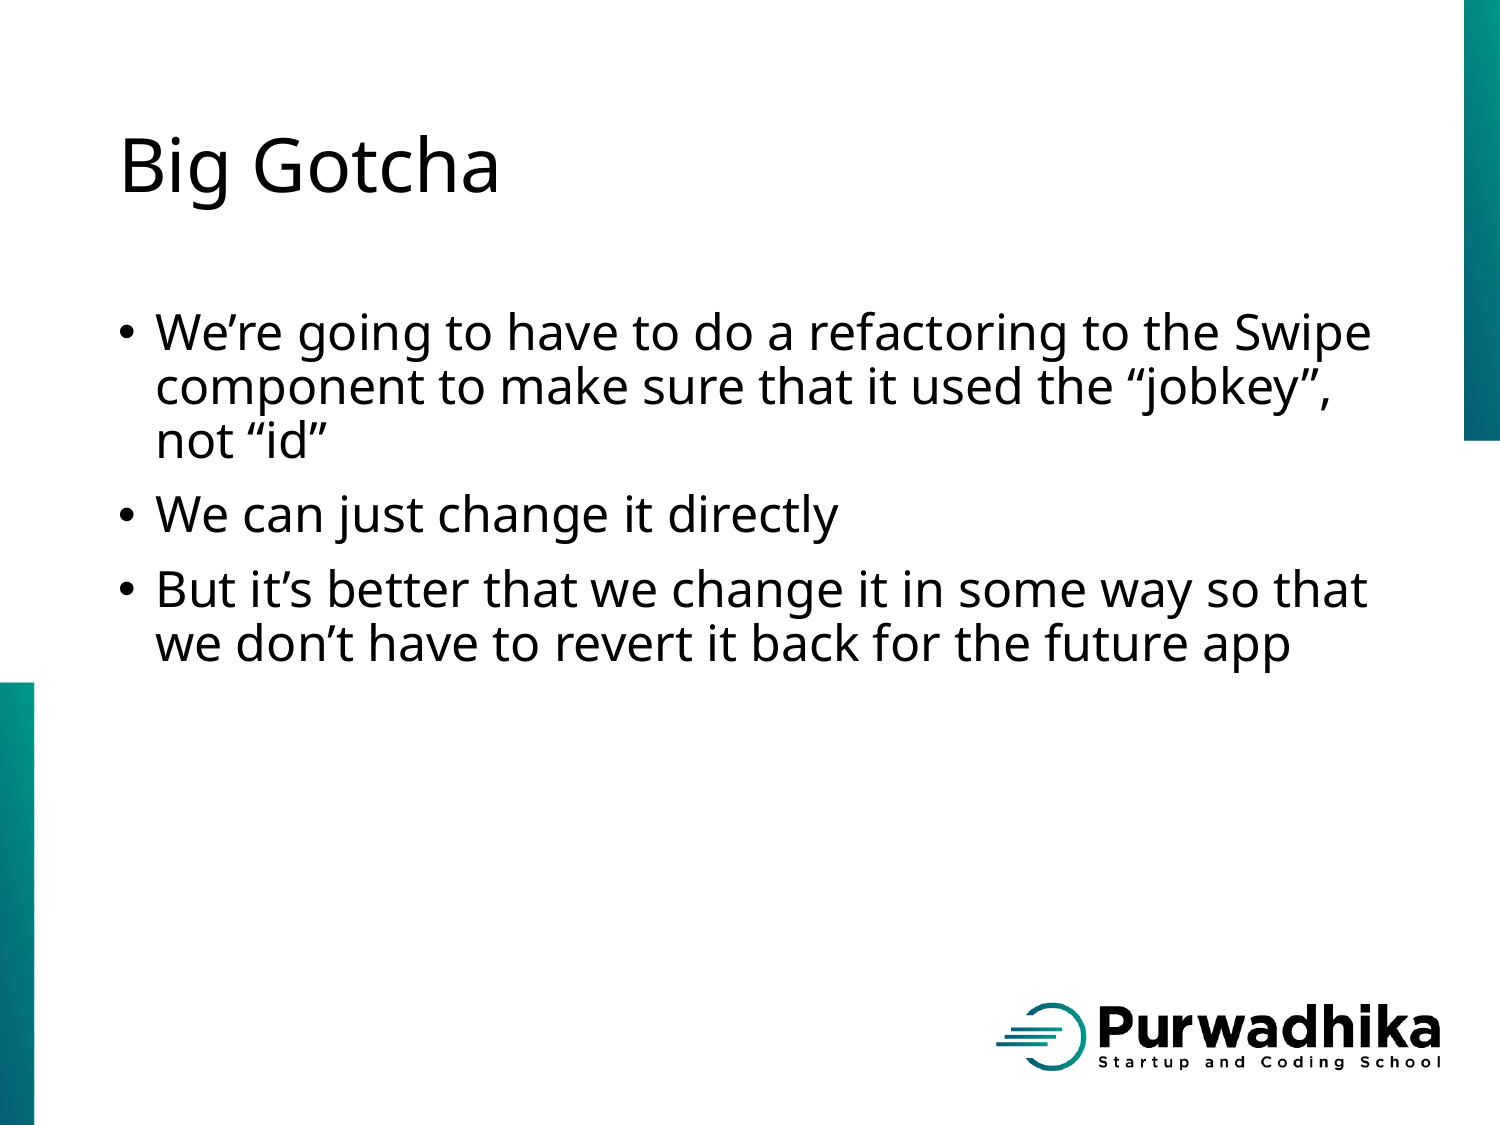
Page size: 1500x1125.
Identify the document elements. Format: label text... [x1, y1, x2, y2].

title Big Gotcha [103, 59, 1397, 278]
list We’re going to have to do a refactoring to the Swipe component to make sure that it used the “jobkey”, not “id” We can just change it directly But it’s better that we change it in some way so that we don’t have to revert it back for the future app [103, 299, 1397, 984]
picture [0, 0, 1500, 1125]
